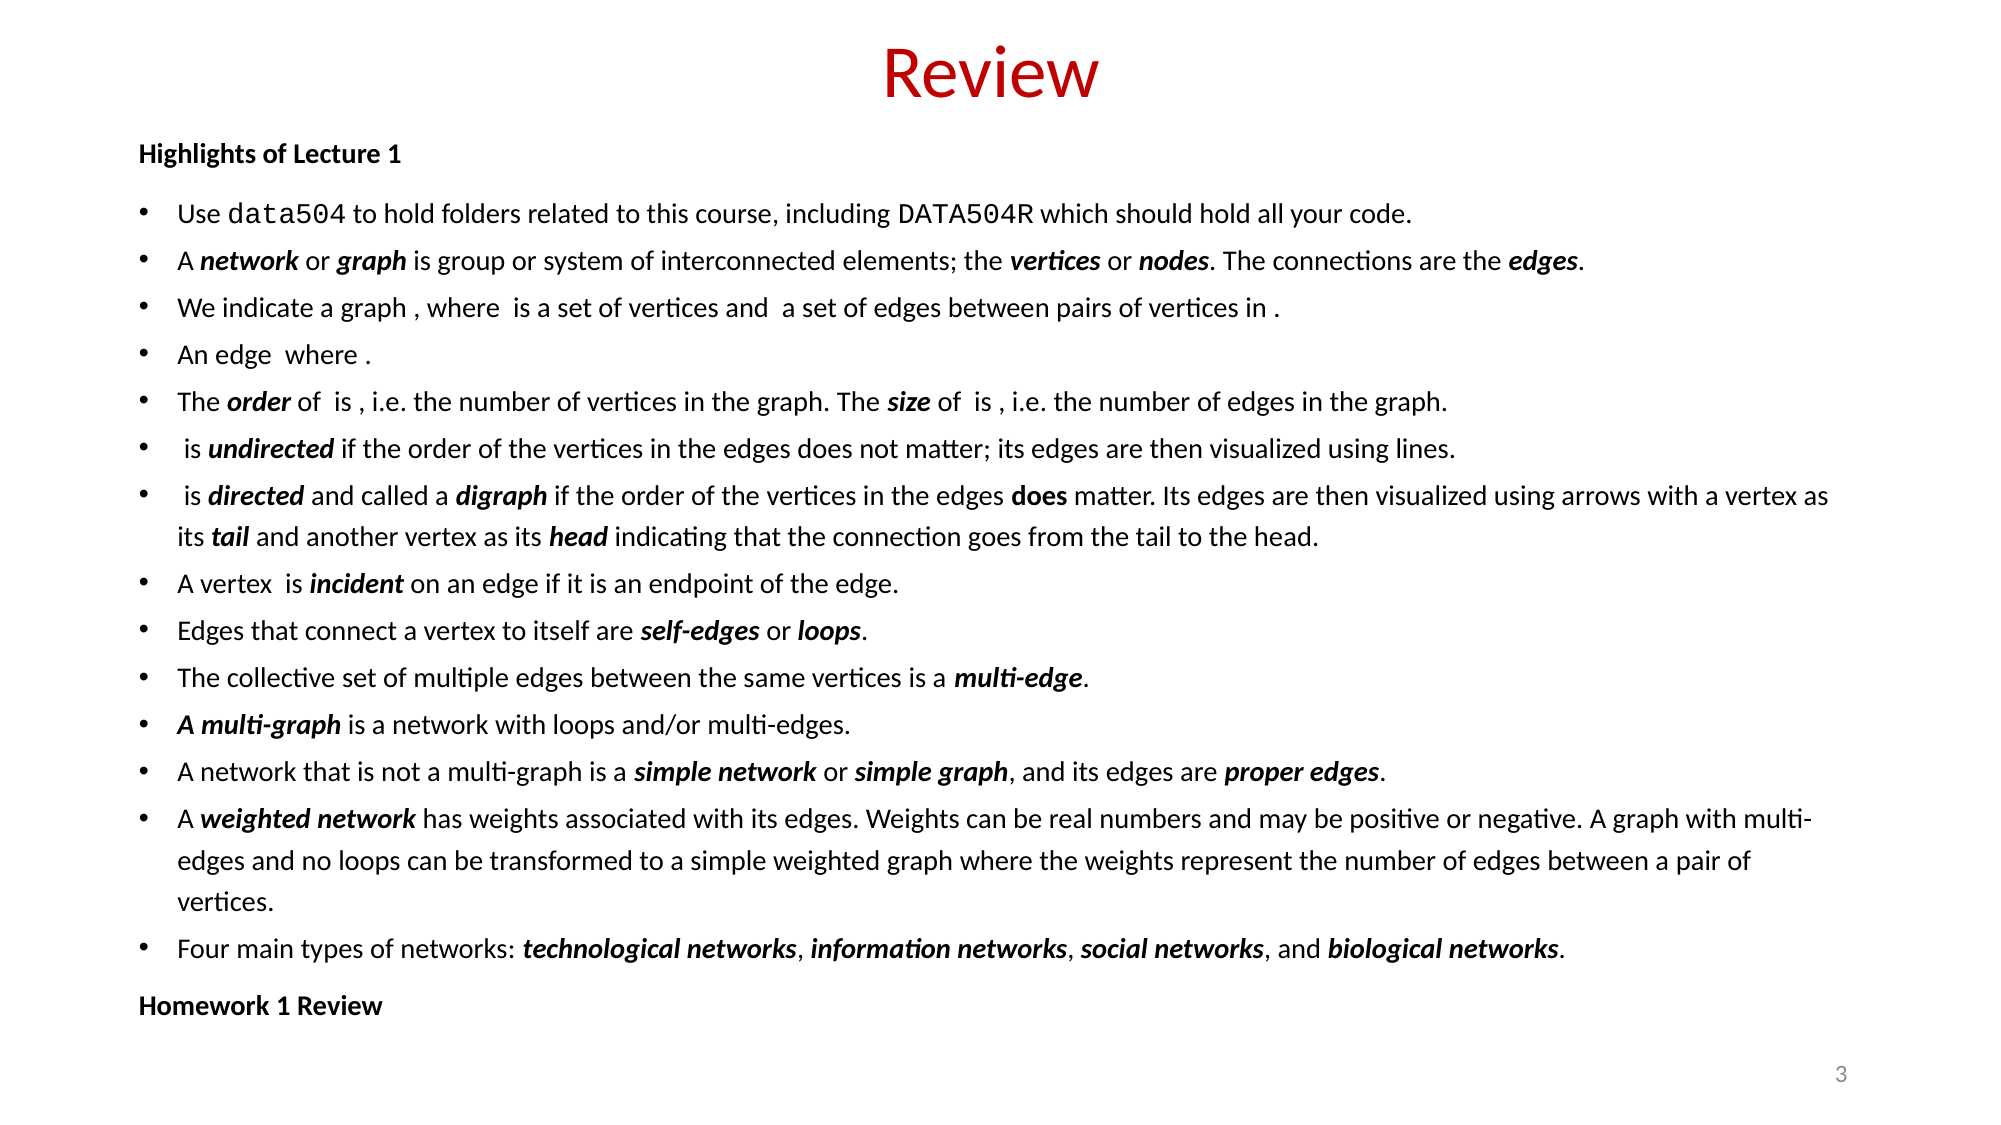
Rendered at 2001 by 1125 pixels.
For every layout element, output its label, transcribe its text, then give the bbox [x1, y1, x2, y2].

text_box Review [123, 14, 1859, 120]
slide_number 3 [1412, 1042, 1863, 1103]
